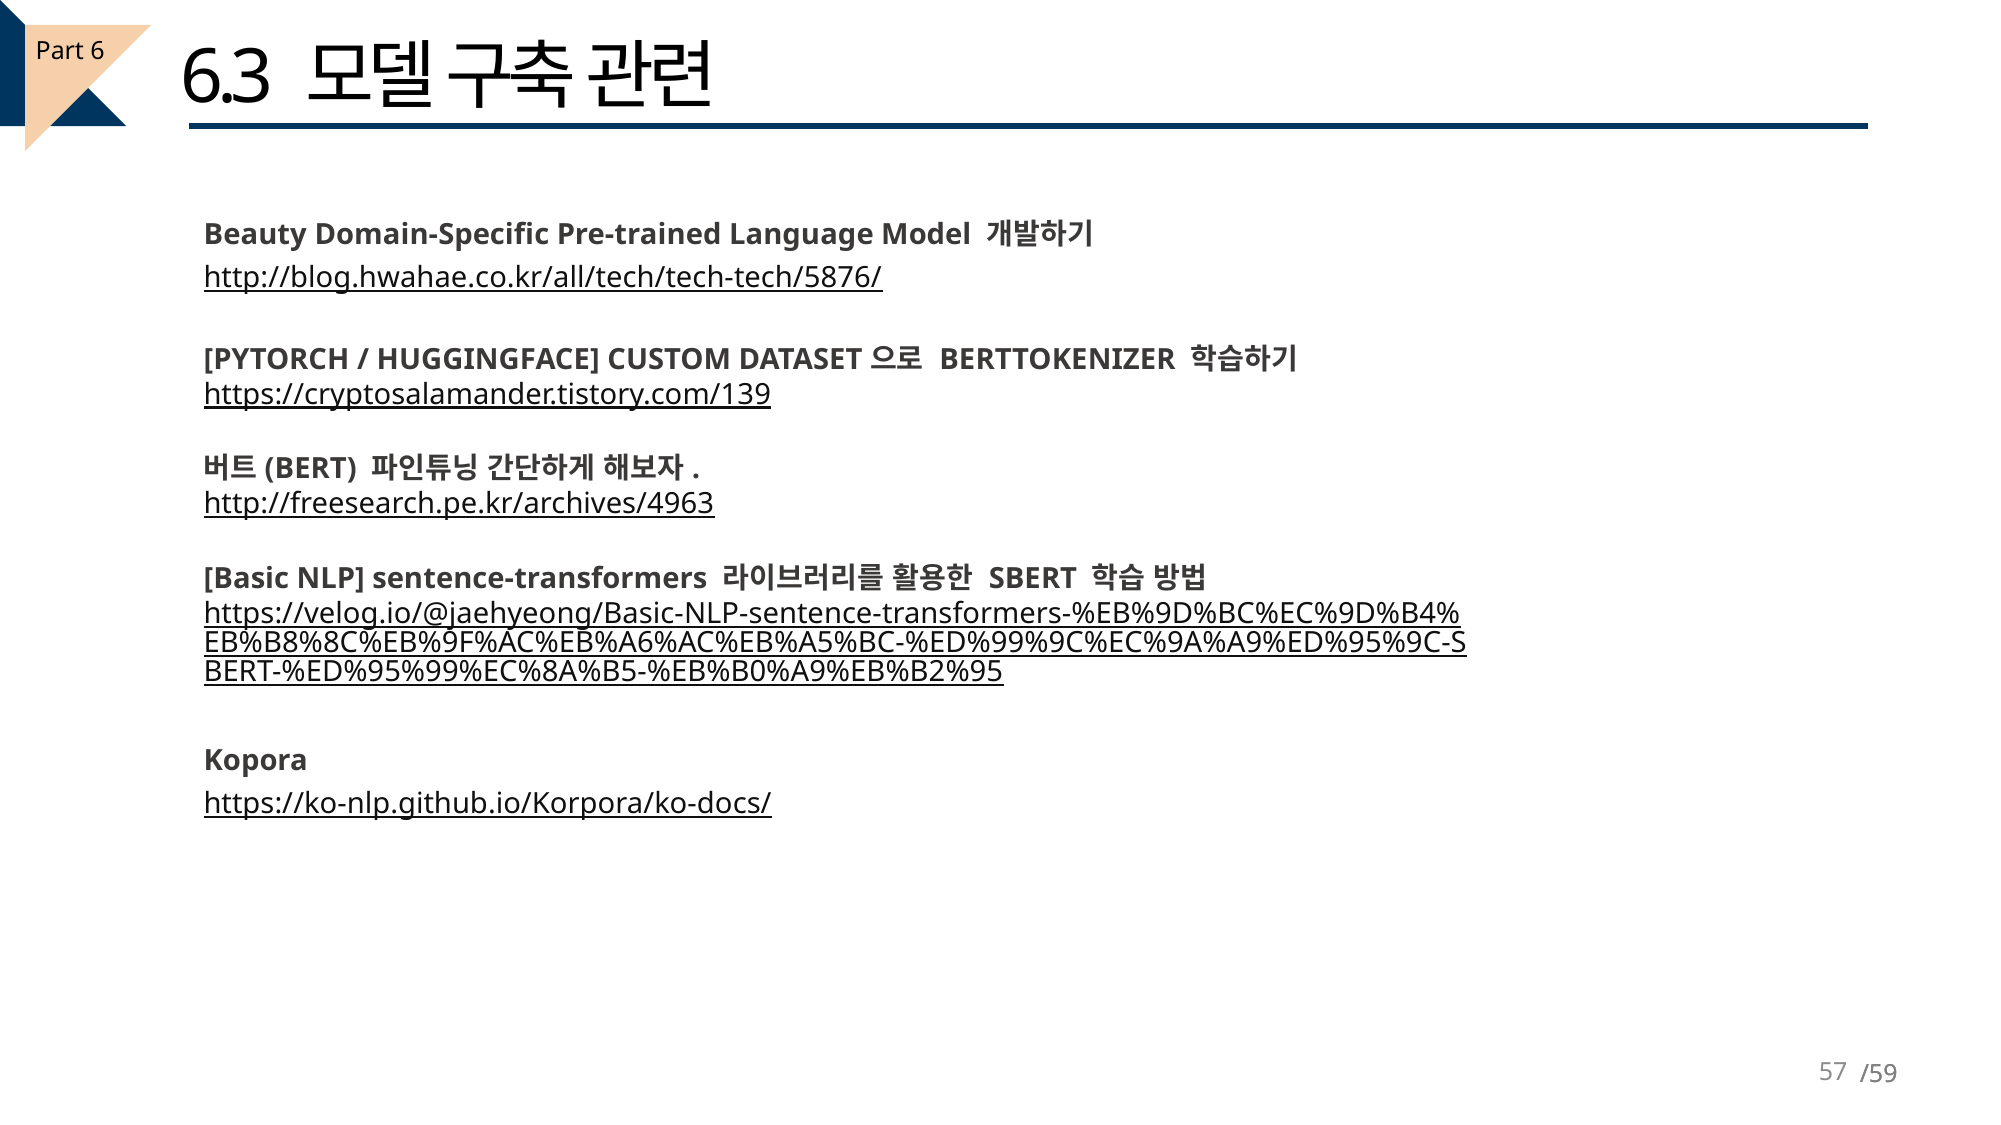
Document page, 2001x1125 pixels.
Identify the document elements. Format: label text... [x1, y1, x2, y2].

text_box [24, 23, 154, 58]
text_box [24, 73, 105, 154]
text_box 6.3 모델 구축 관련 [165, 19, 732, 125]
text_box Beauty Domain-Specific Pre-trained Language Model 개발하기 http://blog.hwahae.co.kr/all/tech/tech-tech/5876/ [PYTORCH / HUGGINGFACE] CUSTOM DATASET으로 BERTTOKENIZER 학습하기 https://cryptosalamander.tistory.com/139 버트(BERT) 파인튜닝 간단하게 해보자. http://freesearch.pe.kr/archives/4963 [Basic NLP] sentence-transformers 라이브러리를 활용한 SBERT 학습 방법 https://velog.io/@jaehyeong/Basic-NLP-sentence-transformers-%EB%9D%BC%EC%9D%B4%EB%B8%8C%EB%9F%AC%EB%A6%AC%EB%A5%BC-%ED%99%9C%EC%9A%A9%ED%95%9C-SBERT-%ED%95%99%EC%8A%B5-%EB%B0%A9%EB%B2%95 Kopora https://ko-nlp.github.io/Korpora/ko-docs/ [188, 201, 1490, 815]
slide_number 57 [1412, 1042, 1863, 1103]
text_box [51, 88, 129, 128]
text_box Part 6 [20, 27, 120, 73]
text_box [0, 0, 25, 128]
